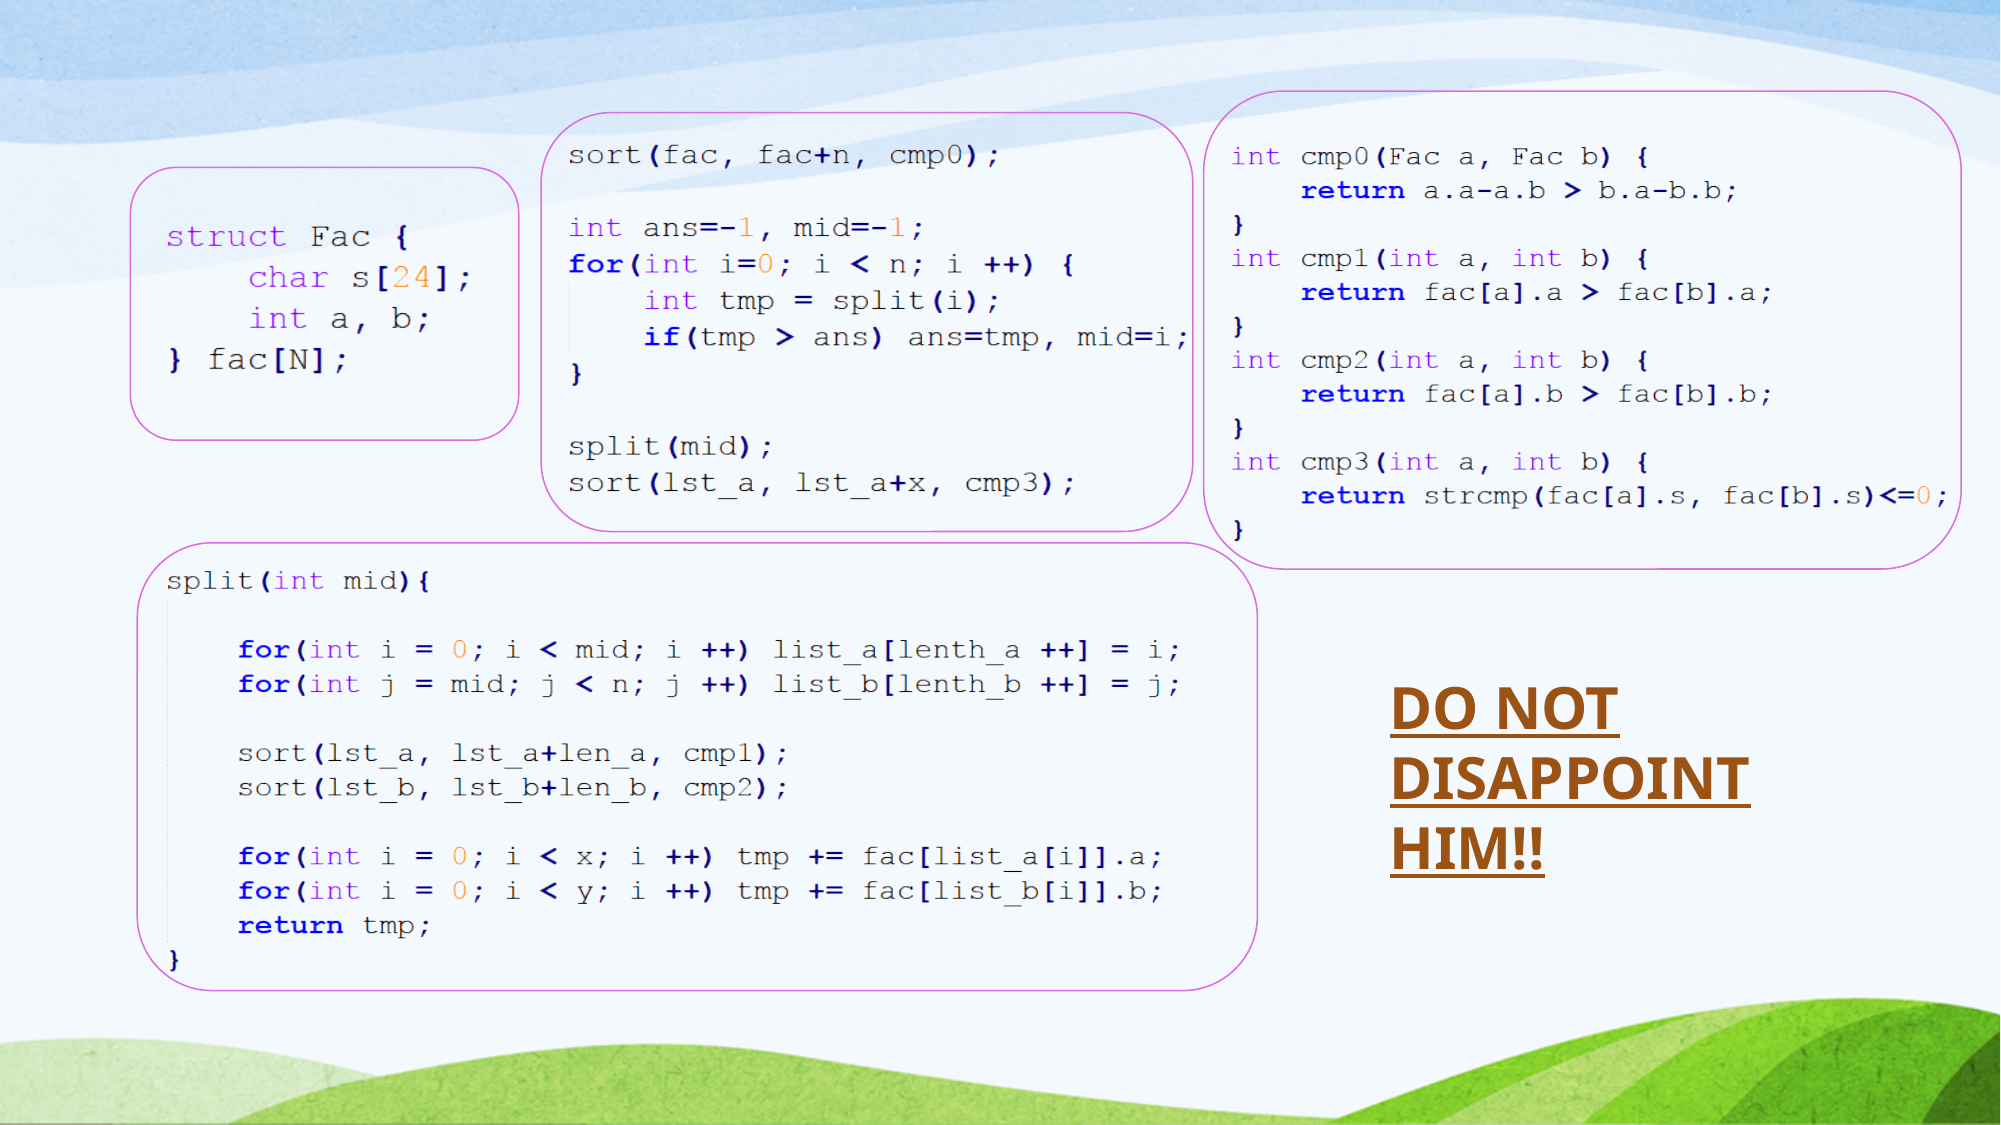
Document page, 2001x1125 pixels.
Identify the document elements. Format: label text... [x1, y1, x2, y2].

text_box [177, 982, 1218, 991]
text_box [130, 167, 519, 441]
text_box [176, 542, 1219, 552]
text_box [562, 112, 1180, 142]
text_box DO NOT DISAPPOINT HIM!! [1374, 663, 1800, 889]
picture [0, 0, 2001, 1125]
text_box [1207, 91, 1956, 570]
text_box [137, 570, 154, 964]
text_box [1241, 570, 1258, 963]
text_box [518, 128, 1173, 532]
